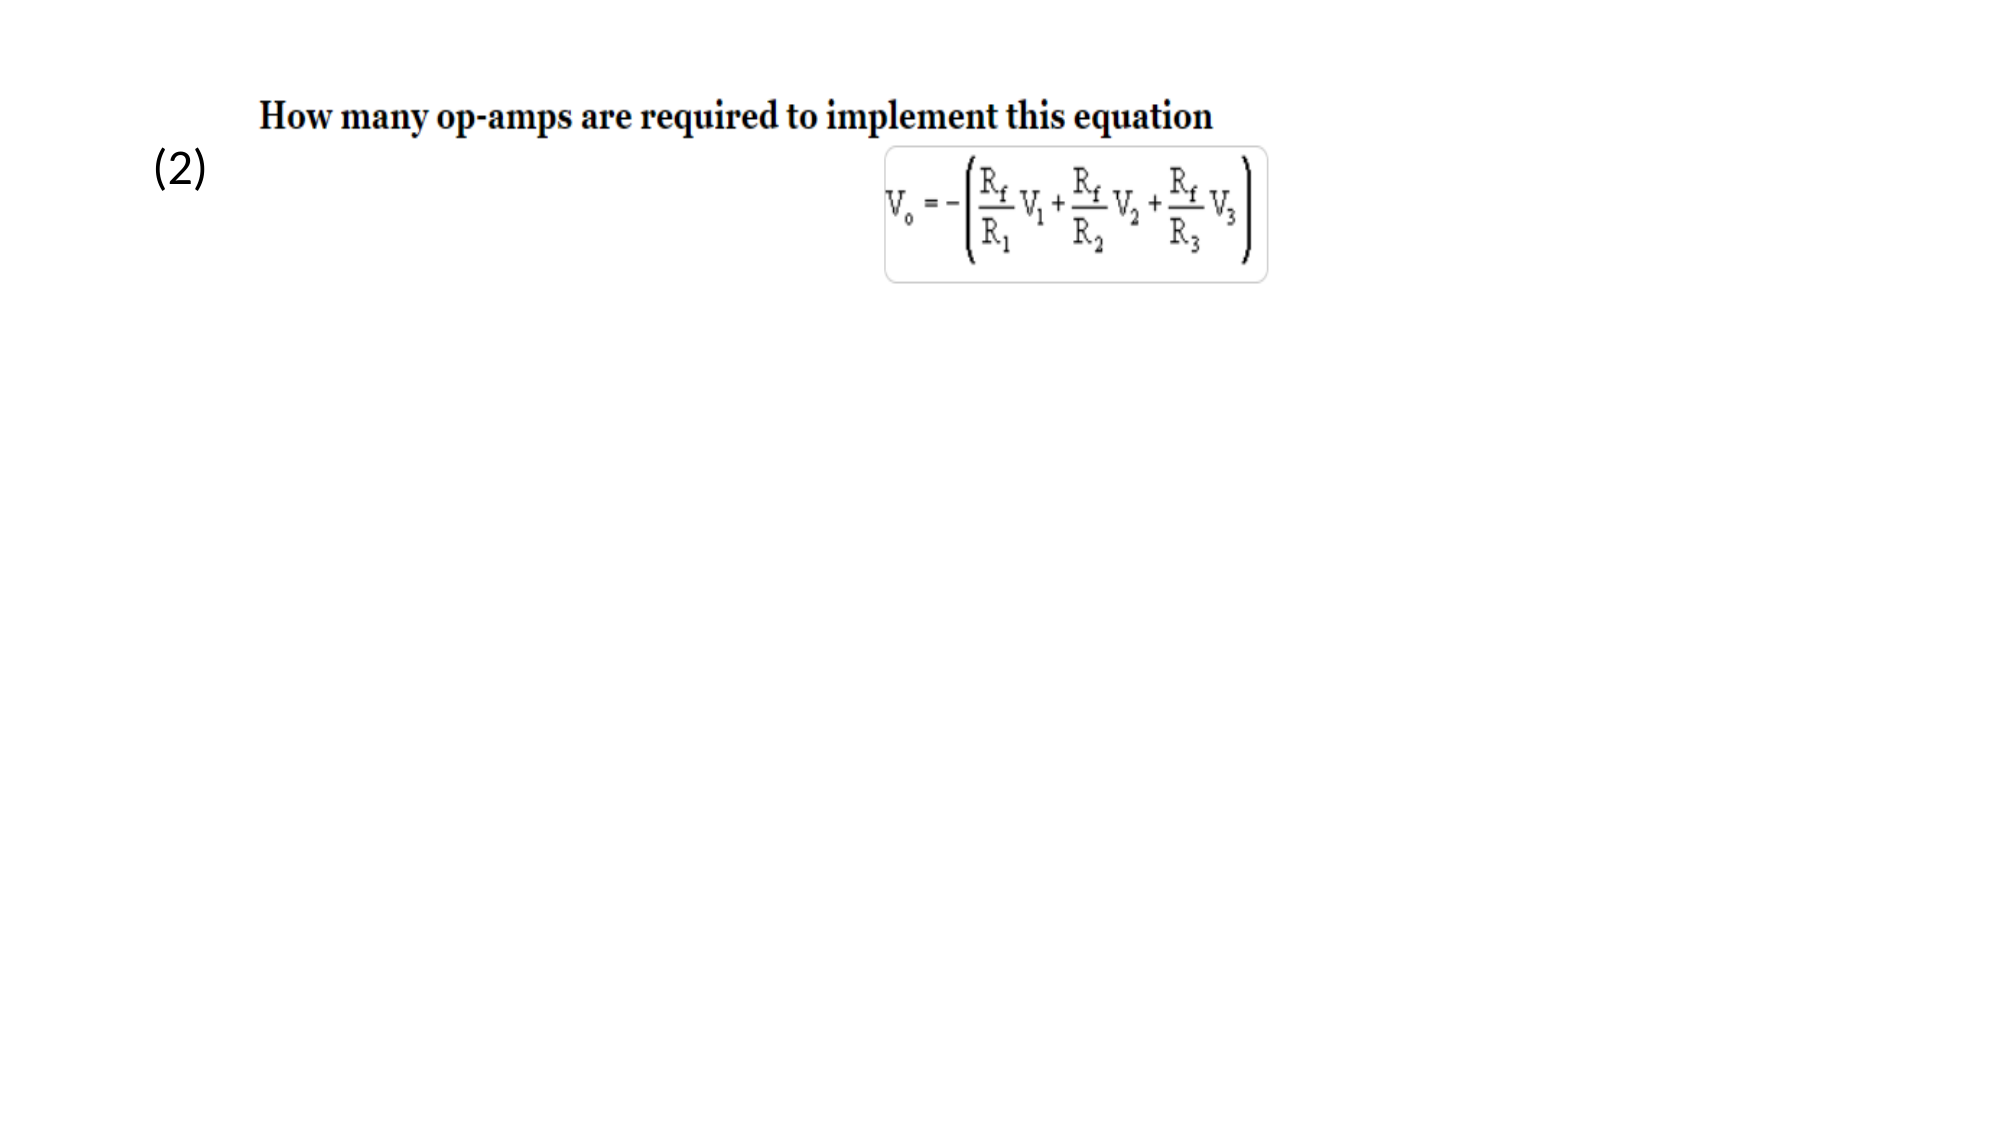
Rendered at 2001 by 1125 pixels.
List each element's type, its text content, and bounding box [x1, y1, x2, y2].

title (2) [137, 59, 1863, 278]
picture [252, 63, 1916, 345]
